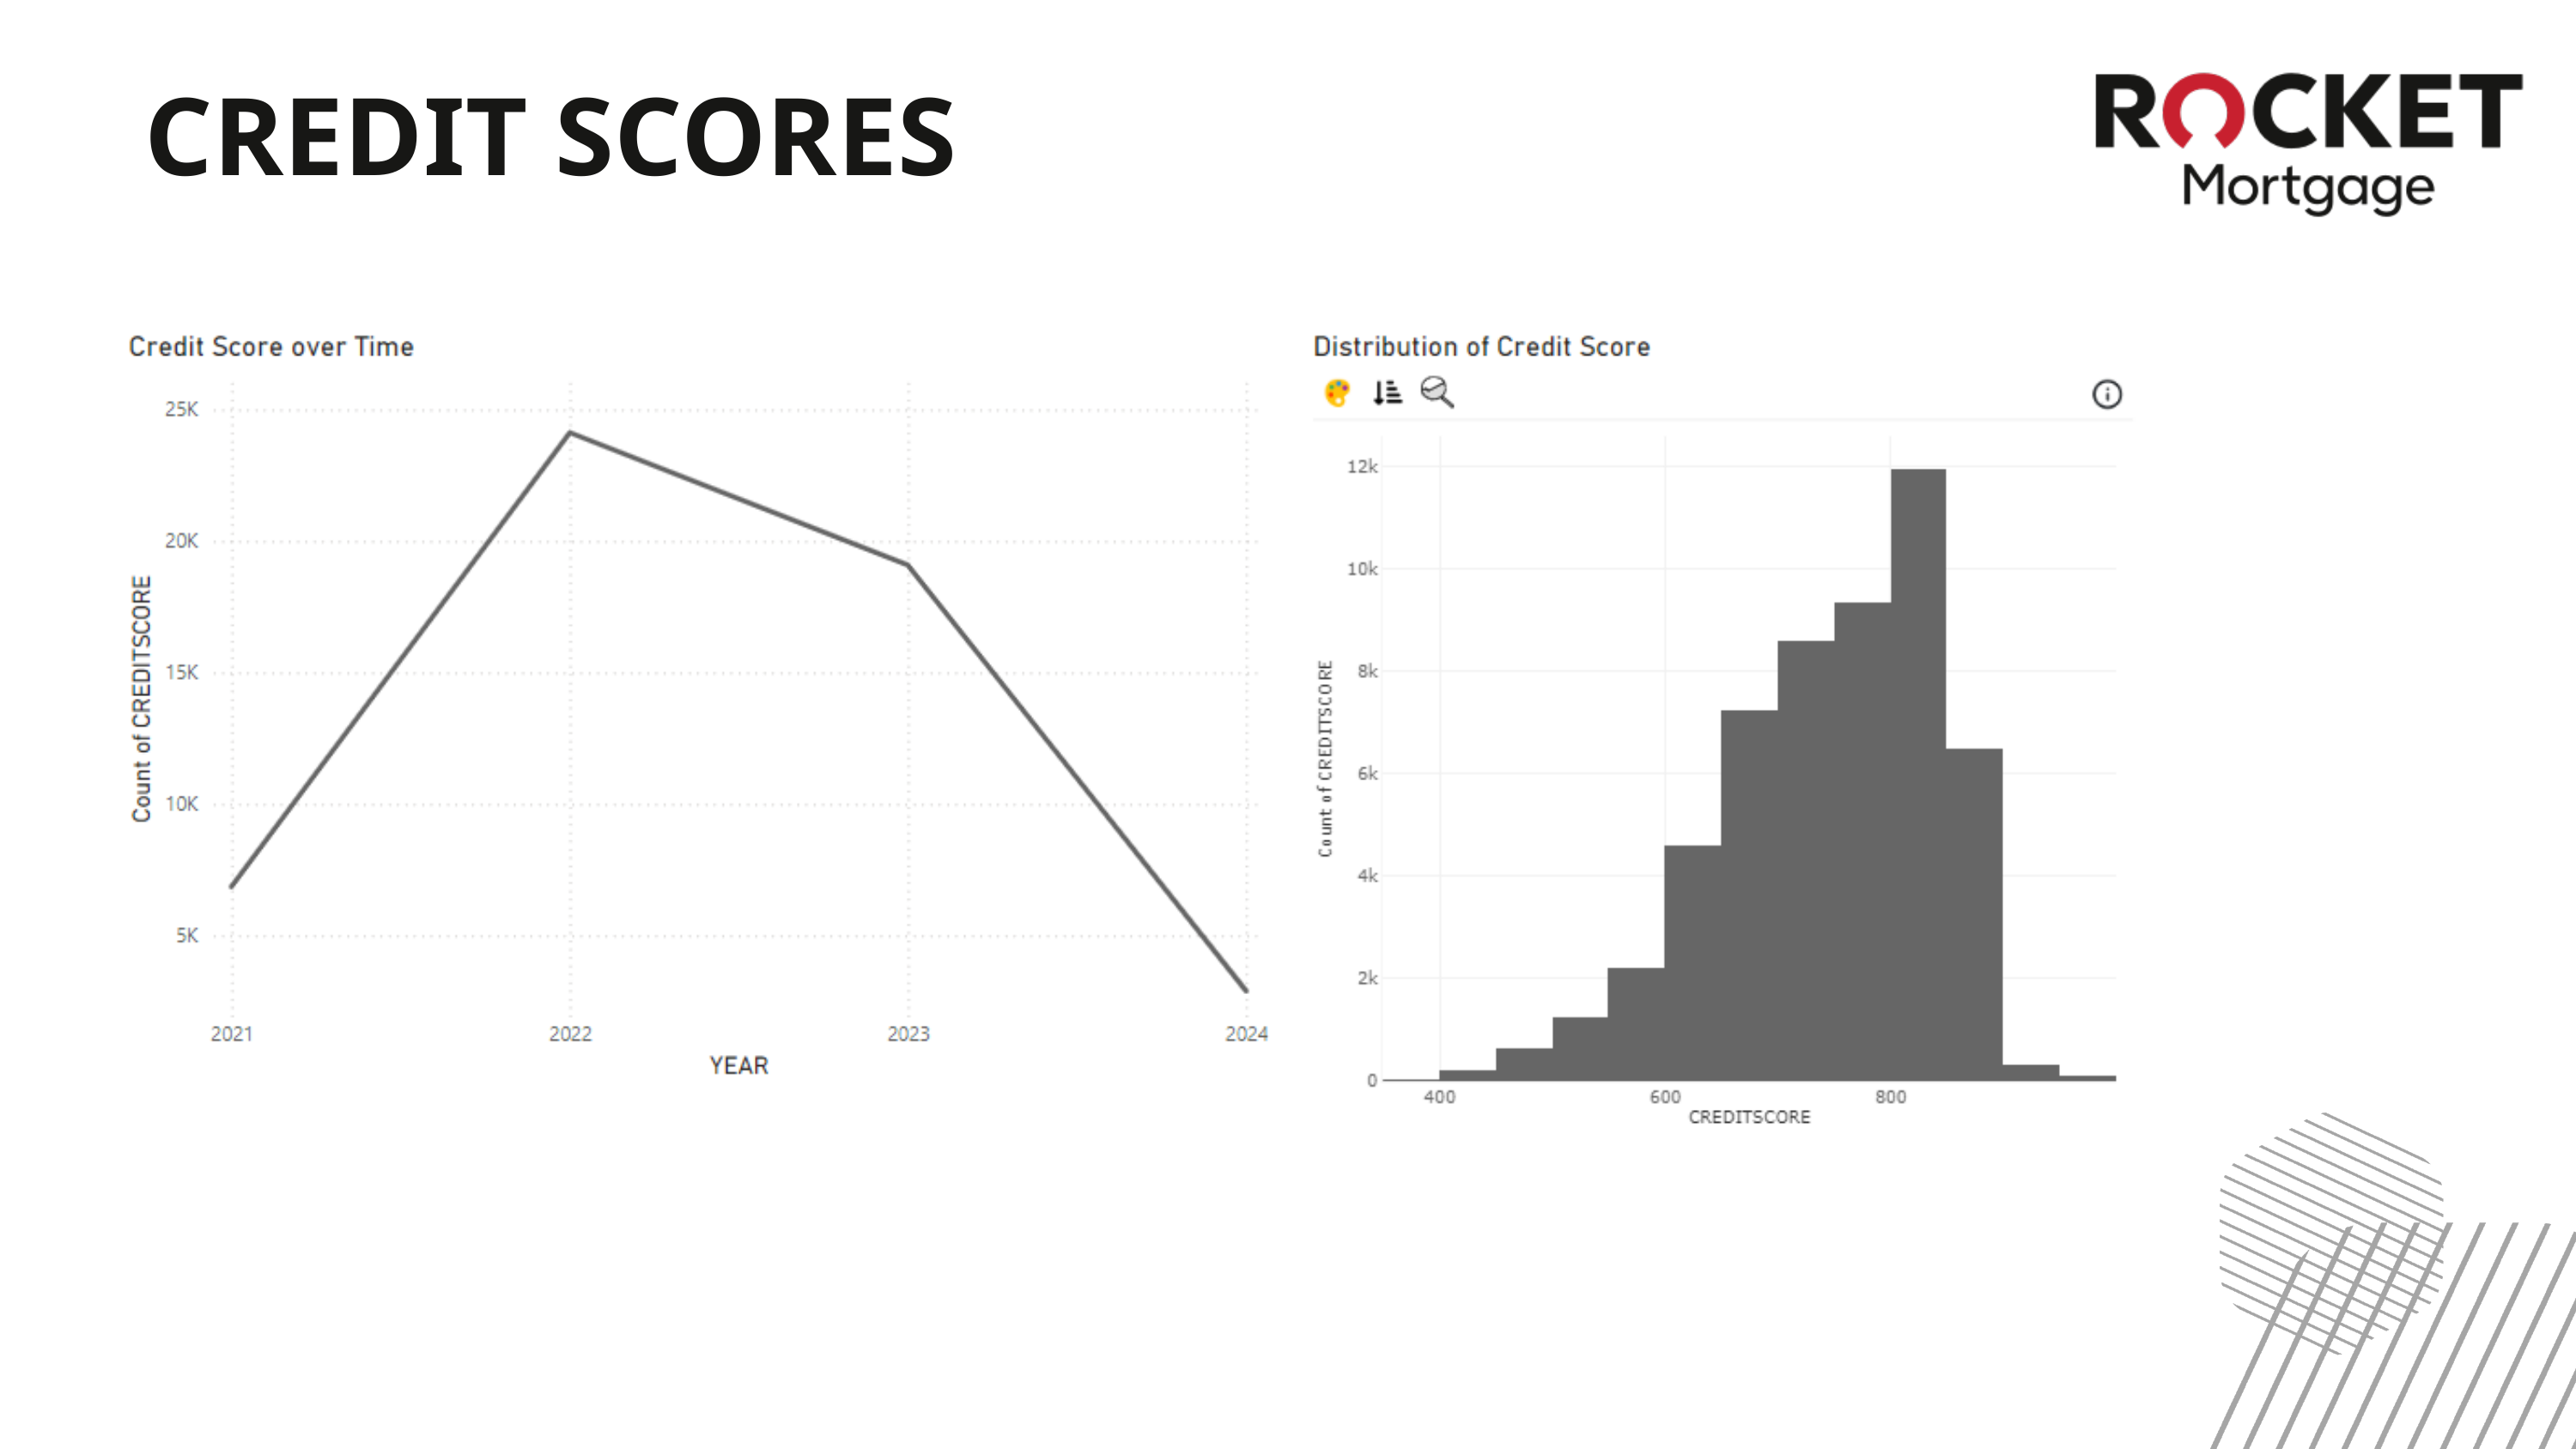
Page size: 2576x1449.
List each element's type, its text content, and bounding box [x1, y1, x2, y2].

text_box CREDIT SCORES [144, 79, 1060, 197]
text_box [121, 298, 2227, 1151]
text_box [2200, 1113, 2576, 1449]
text_box [2081, 32, 2539, 258]
